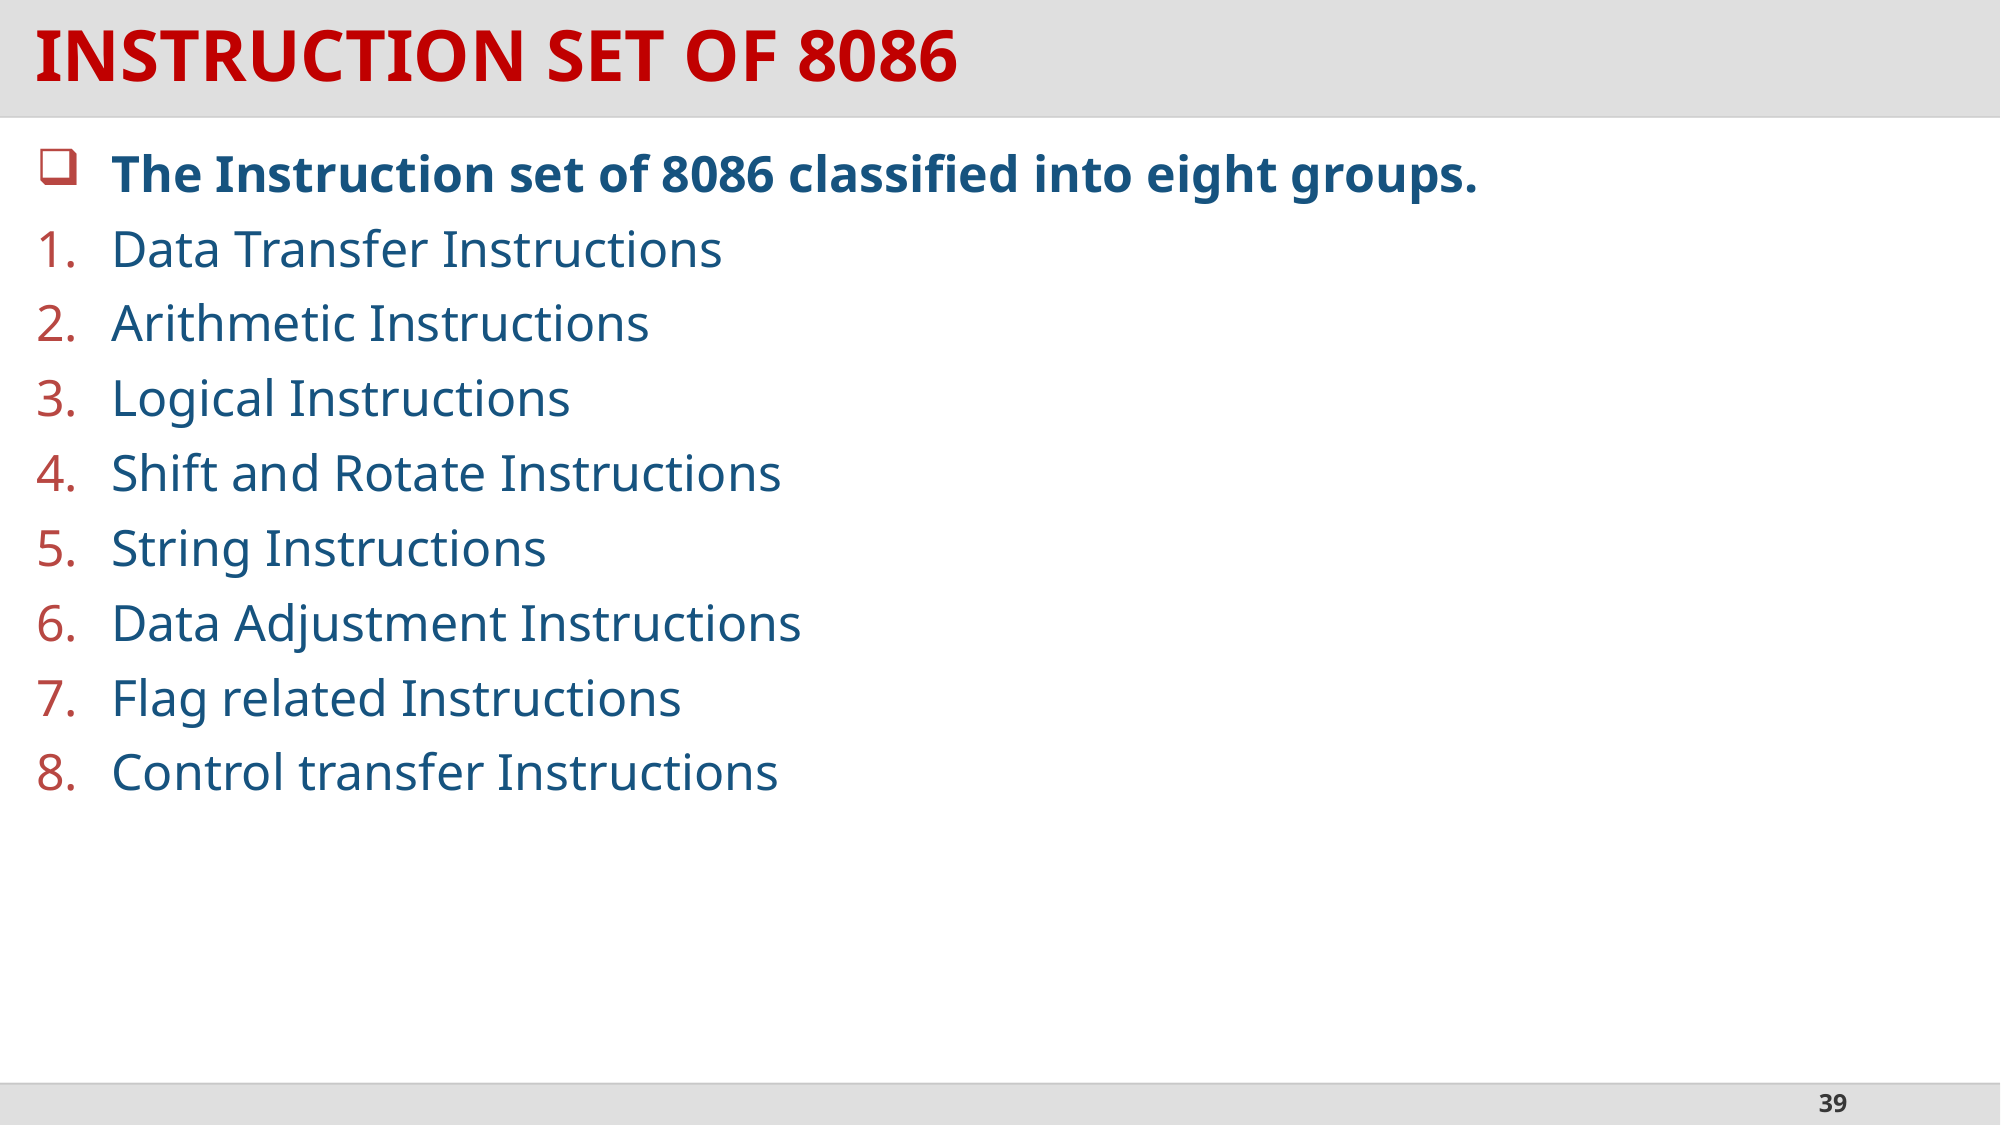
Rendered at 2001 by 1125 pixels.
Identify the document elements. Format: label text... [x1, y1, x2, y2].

title INSTRUCTION SET OF 8086 [0, 0, 2000, 117]
list The Instruction set of 8086 classified into eight groups. Data Transfer Instructions Arithmetic Instructions Logical Instructions Shift and Rotate Instructions String Instructions Data Adjustment Instructions Flag related Instructions Control transfer Instructions [21, 141, 1988, 1063]
